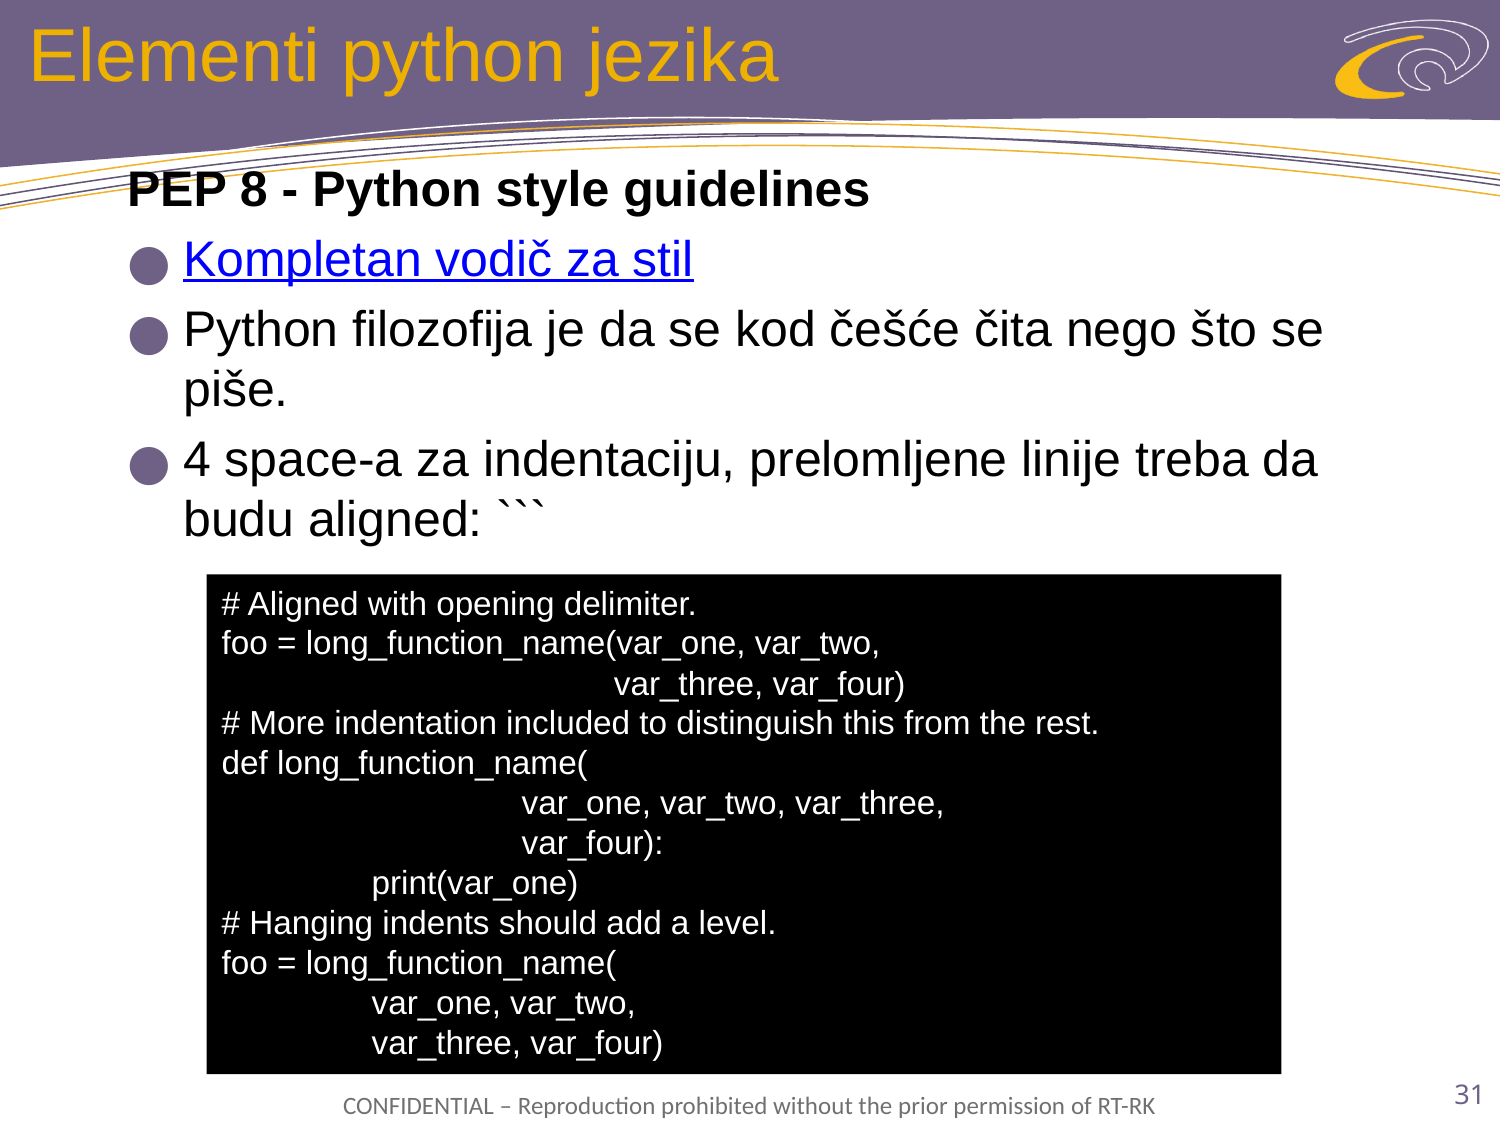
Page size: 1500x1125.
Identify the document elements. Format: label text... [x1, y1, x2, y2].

picture [1322, 0, 1500, 102]
title Elementi python jezika [13, 0, 1313, 119]
list PEP 8 - Python style guidelines Kompletan vodič za stil Python filozofija je da se kod češće čita nego što se piše. 4 space-a za indentaciju, prelomljene linije treba da budu aligned: ``` [112, 149, 1436, 634]
text_box # Aligned with opening delimiter. foo = long_function_name(var_one, var_two, var_three, var_four) # More indentation included to distinguish this from the rest. def long_function_name( var_one, var_two, var_three, var_four): print(var_one) # Hanging indents should add a level. foo = long_function_name( var_one, var_two, var_three, var_four) [206, 574, 1282, 1075]
